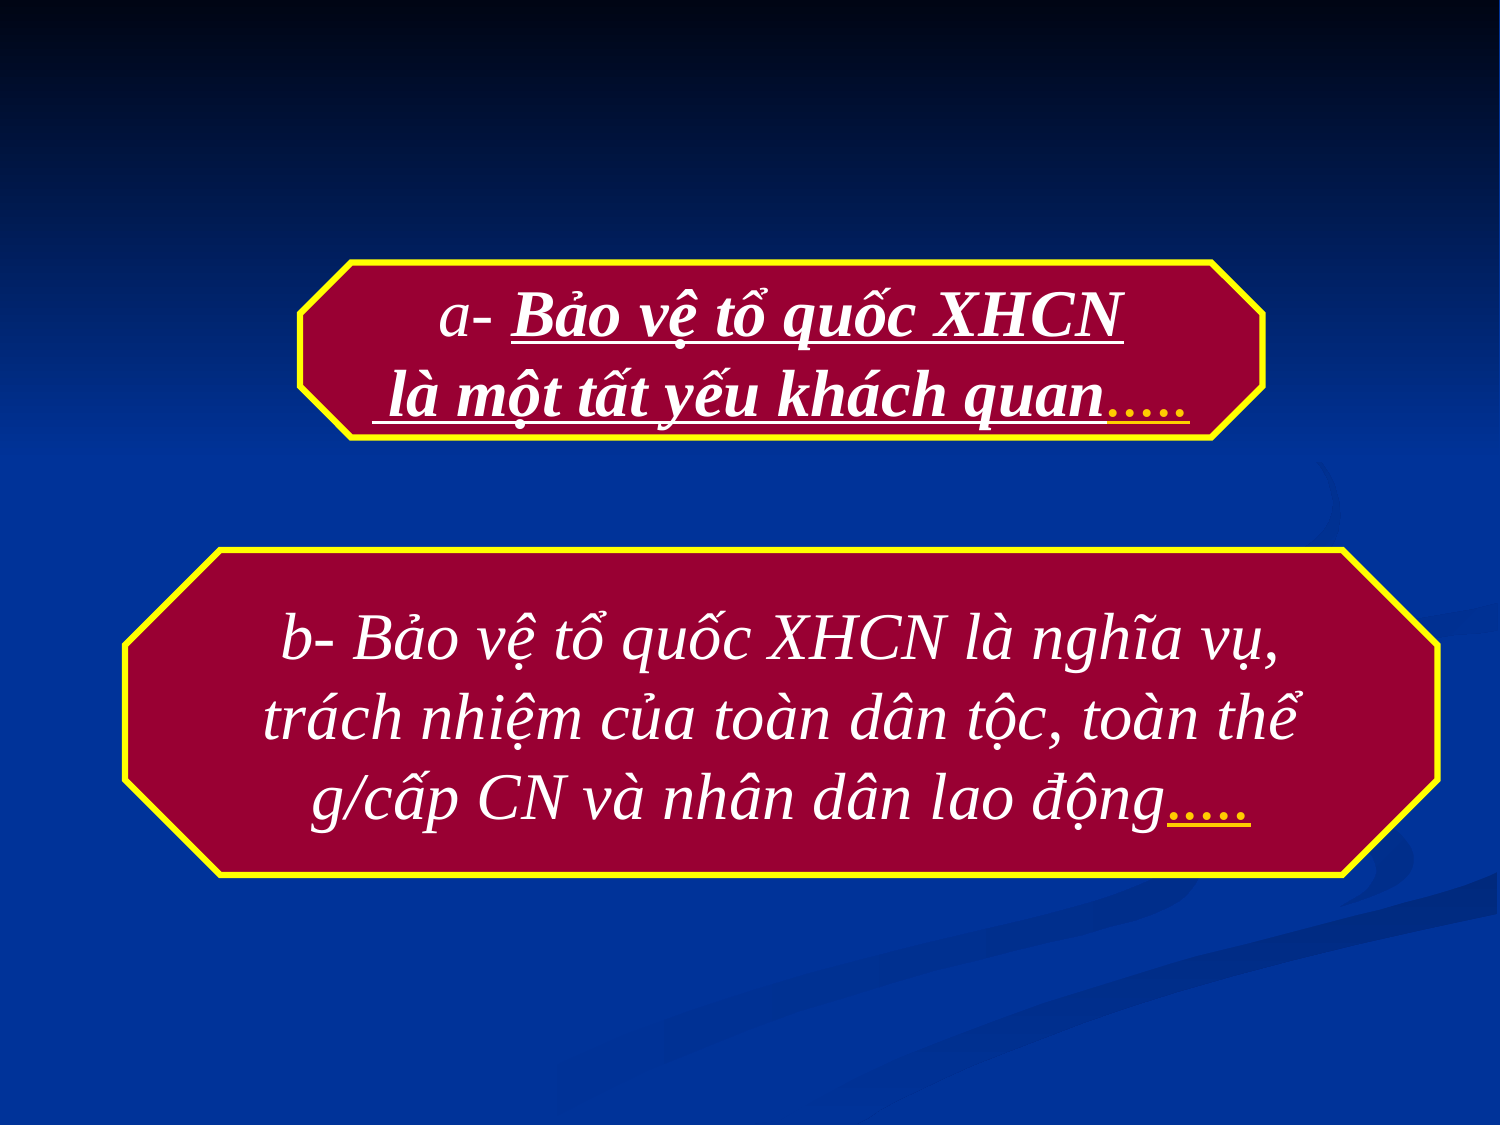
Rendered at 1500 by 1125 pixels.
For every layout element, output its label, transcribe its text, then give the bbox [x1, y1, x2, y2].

text_box b- Bảo vệ tổ quốc XHCN là nghĩa vụ, trách nhiệm của toàn dân tộc, toàn thể g/cấp CN và nhân dân lao động..... [125, 549, 1438, 875]
text_box a- Bảo vệ tổ quốc XHCN là một tất yếu khách quan..... [299, 262, 1263, 438]
